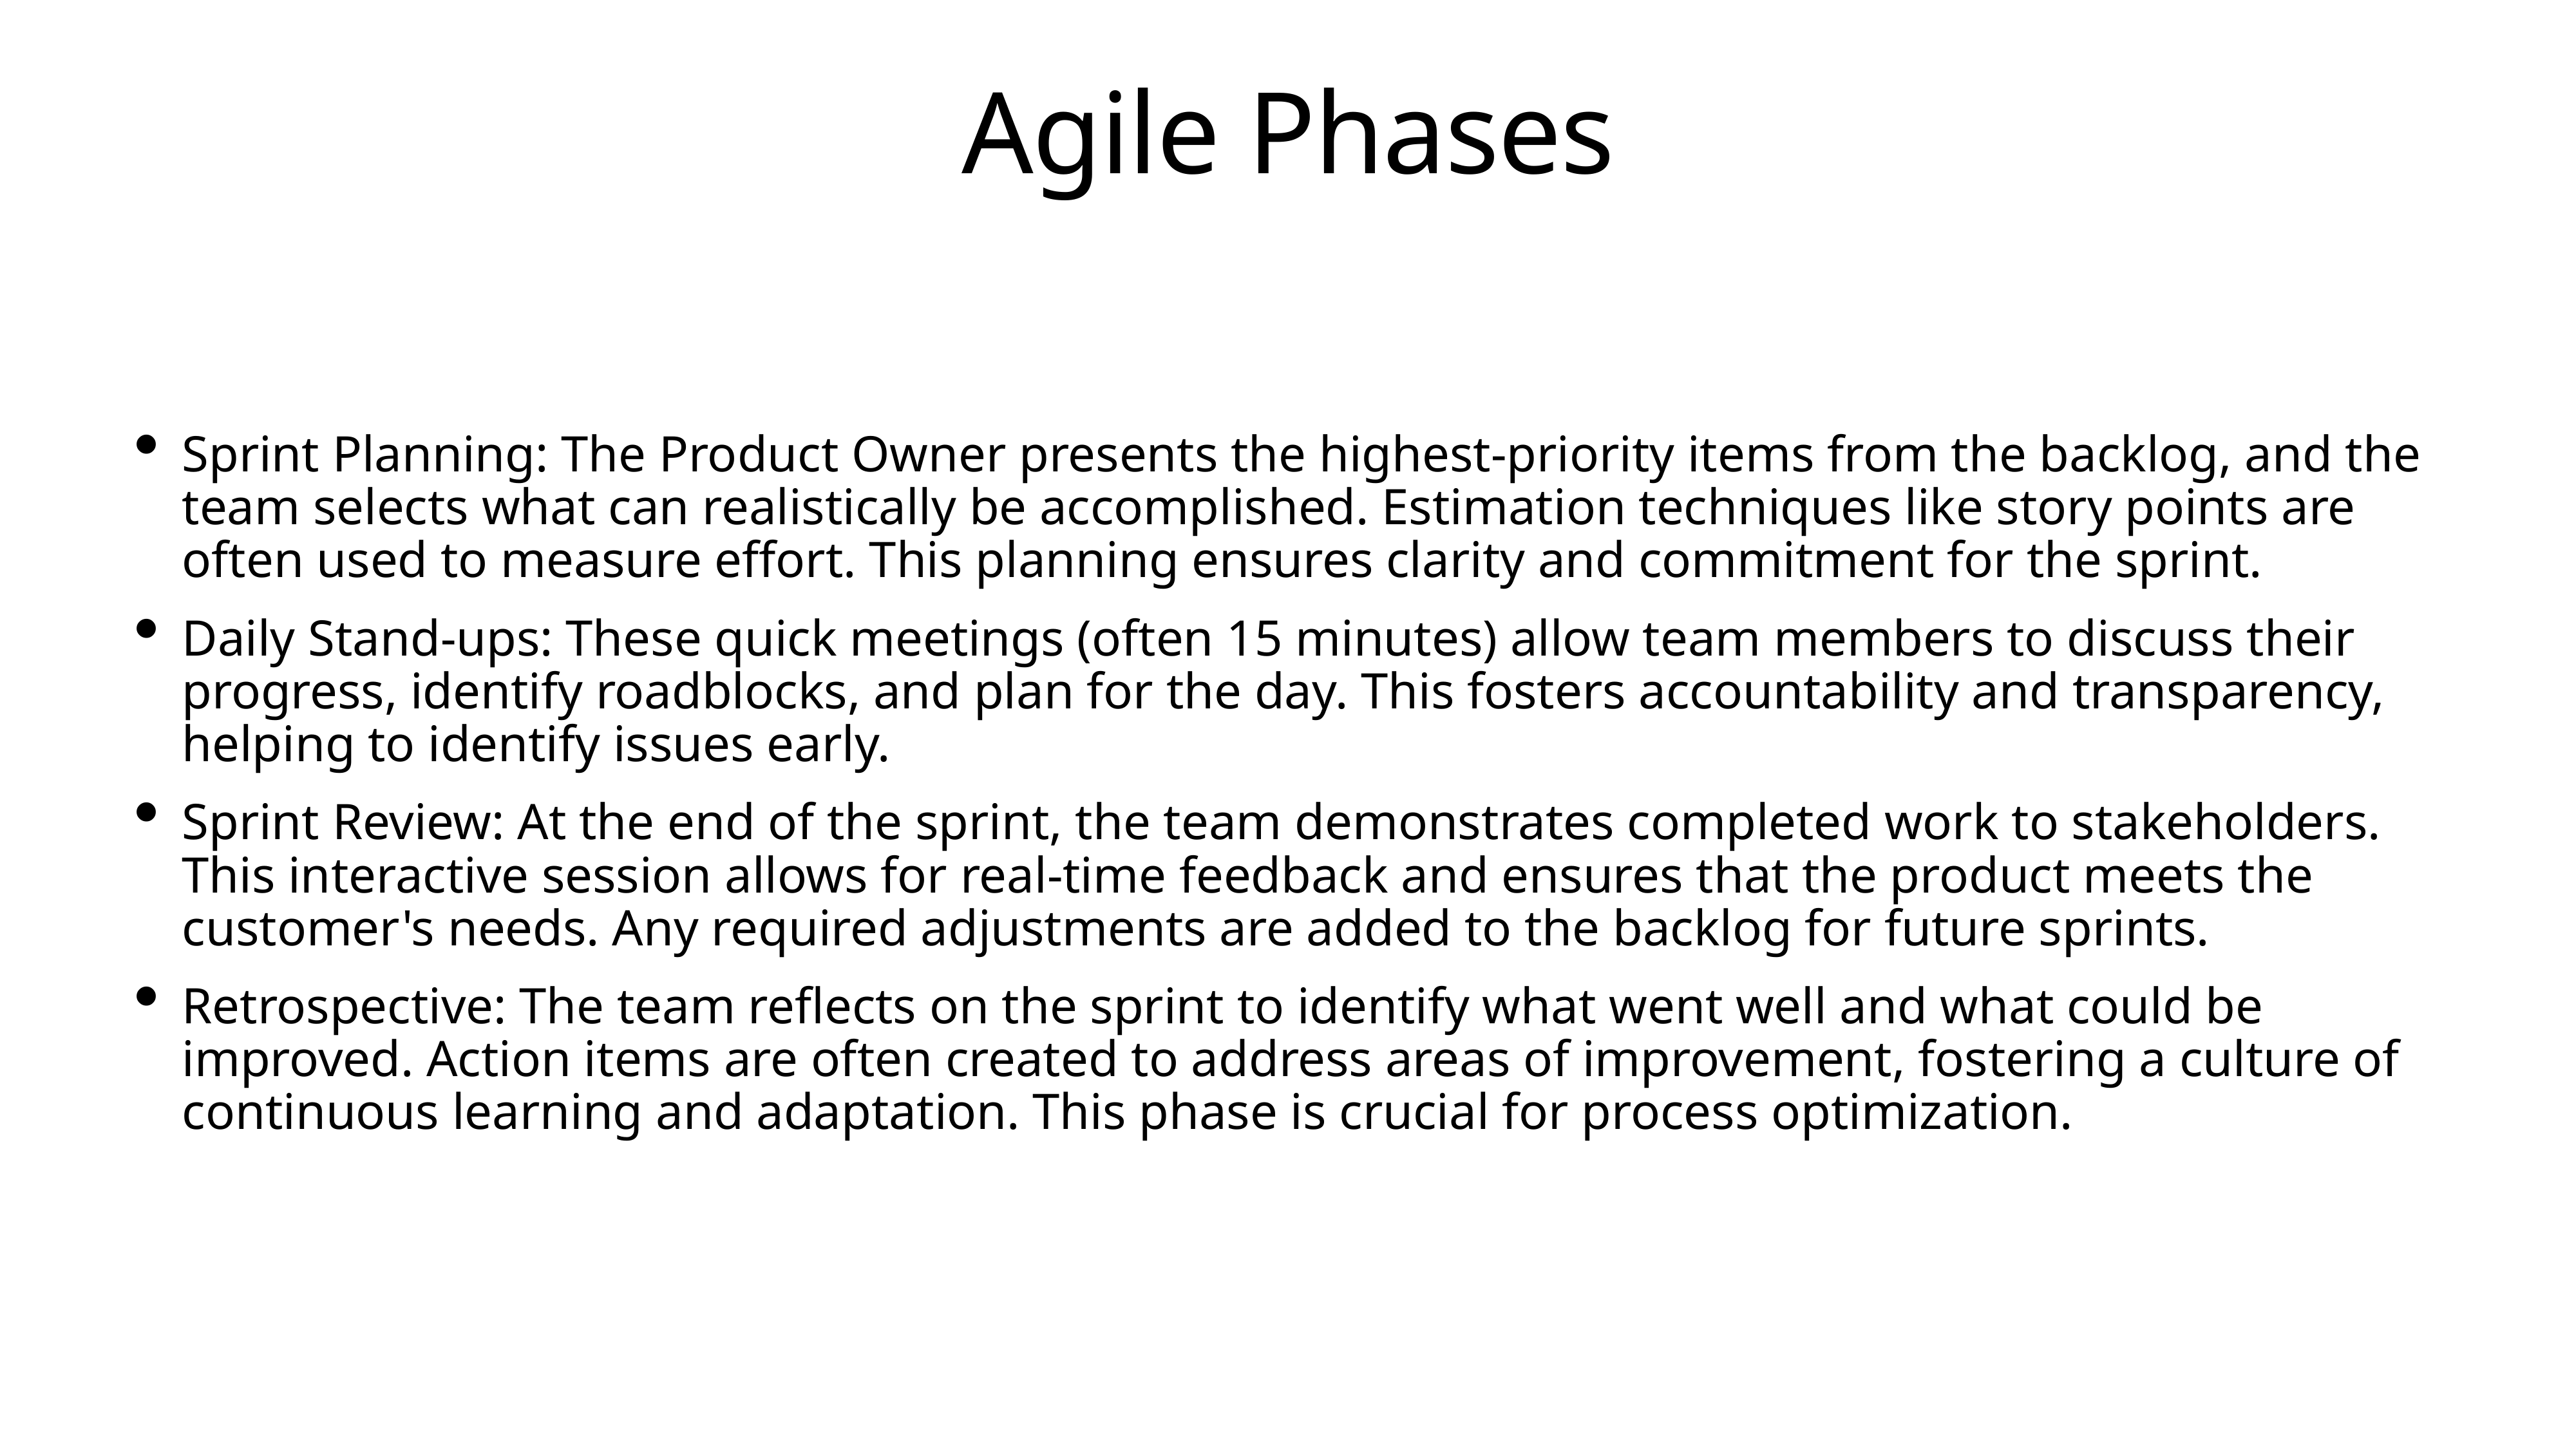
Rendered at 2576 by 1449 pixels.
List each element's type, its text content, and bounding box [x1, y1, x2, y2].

list Sprint Planning: The Product Owner presents the highest-priority items from the backlog, and the team selects what can realistically be accomplished. Estimation techniques like story points are often used to measure effort. This planning ensures clarity and commitment for the sprint. Daily Stand-ups: These quick meetings (often 15 minutes) allow team members to discuss their progress, identify roadblocks, and plan for the day. This fosters accountability and transparency, helping to identify issues early. Sprint Review: At the end of the sprint, the team demonstrates completed work to stakeholders. This interactive session allows for real-time feedback and ensures that the product meets the customer's needs. Any required adjustments are added to the backlog for future sprints. Retrospective: The team reflects on the sprint to identify what went well and what could be improved. Action items are often created to address areas of improvement, fostering a culture of continuous learning and adaptation. This phase is crucial for process optimization. [128, 423, 2448, 1321]
title Agile Phases [128, 81, 2448, 265]
